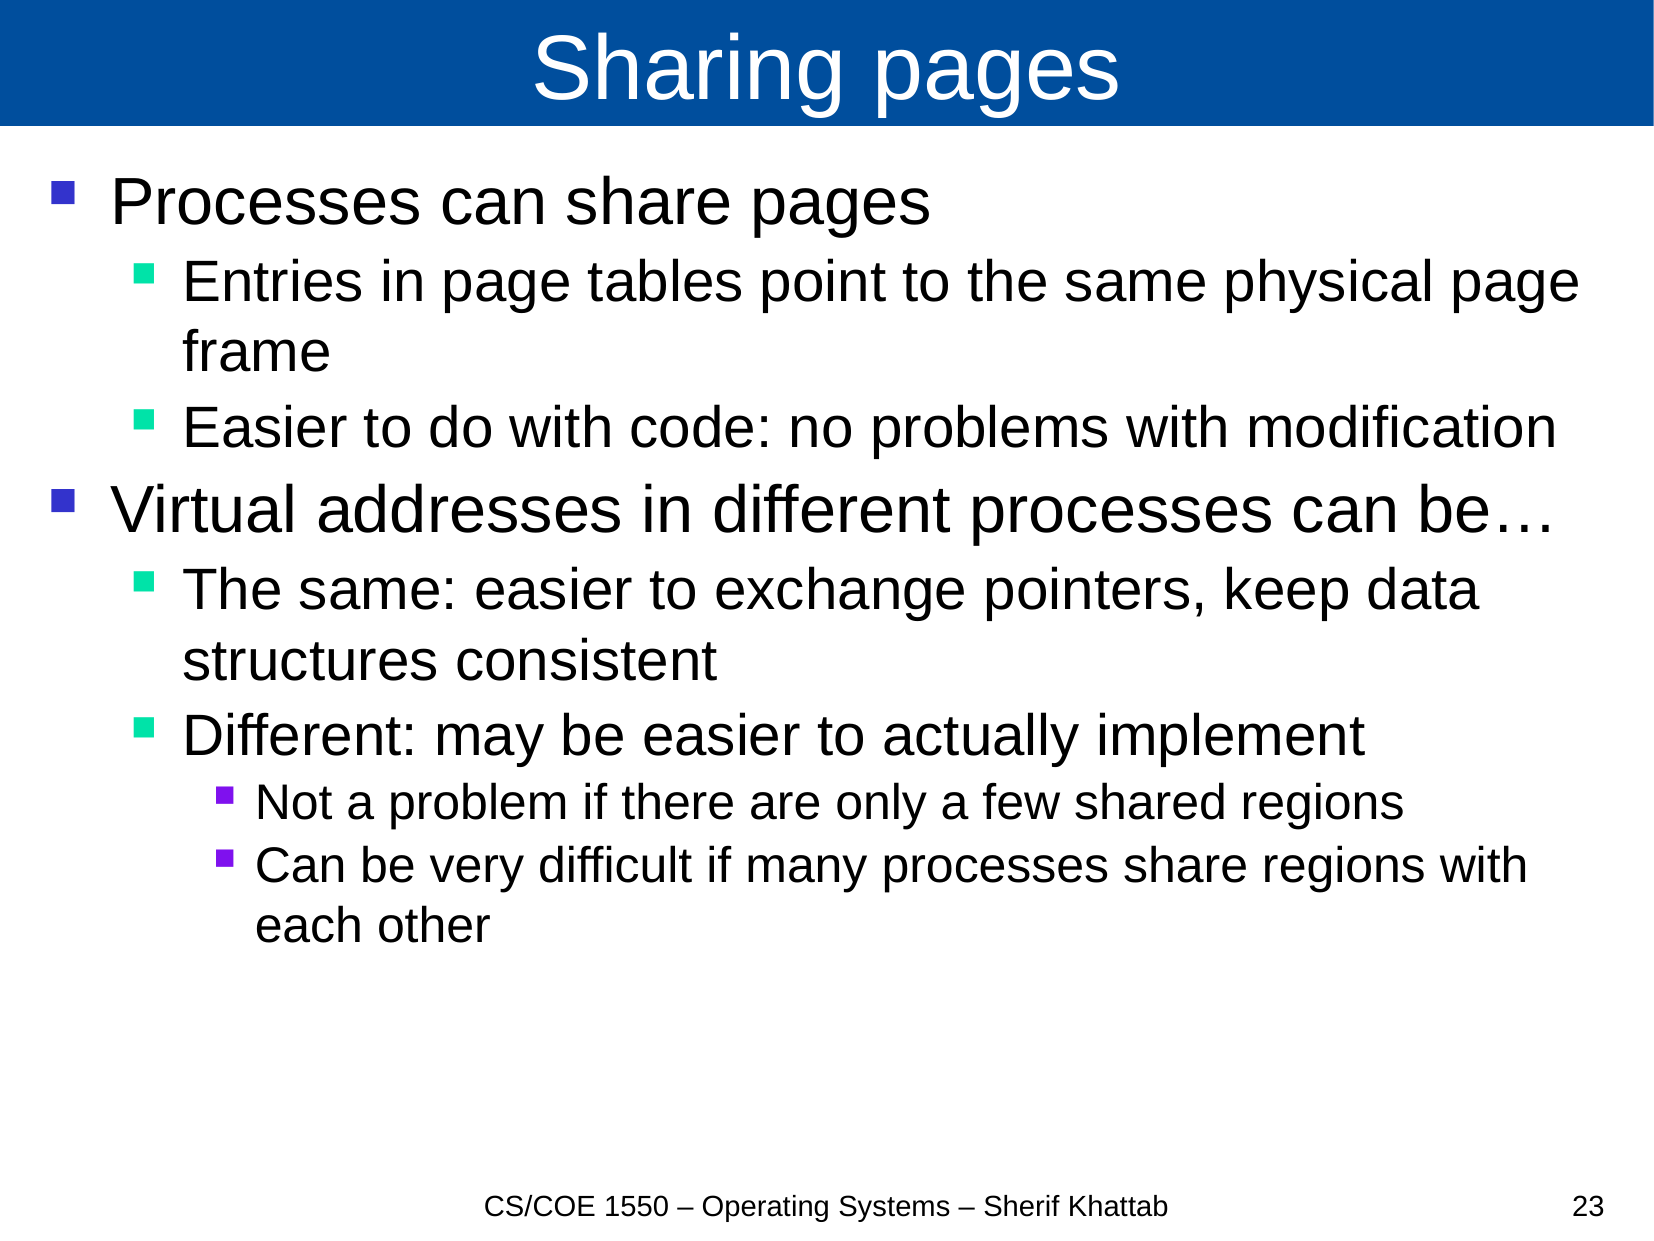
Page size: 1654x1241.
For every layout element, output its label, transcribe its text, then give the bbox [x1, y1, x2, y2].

slide_number 23 [1550, 1185, 1620, 1230]
list Processes can share pages Entries in page tables point to the same physical page frame Easier to do with code: no problems with modification Virtual addresses in different processes can be… The same: easier to exchange pointers, keep data structures consistent Different: may be easier to actually implement Not a problem if there are only a few shared regions Can be very difficult if many processes share regions with each other [33, 150, 1620, 1158]
title Sharing pages [0, 0, 1654, 126]
footer CS/COE 1550 – Operating Systems – Sherif Khattab [337, 1185, 1316, 1230]
